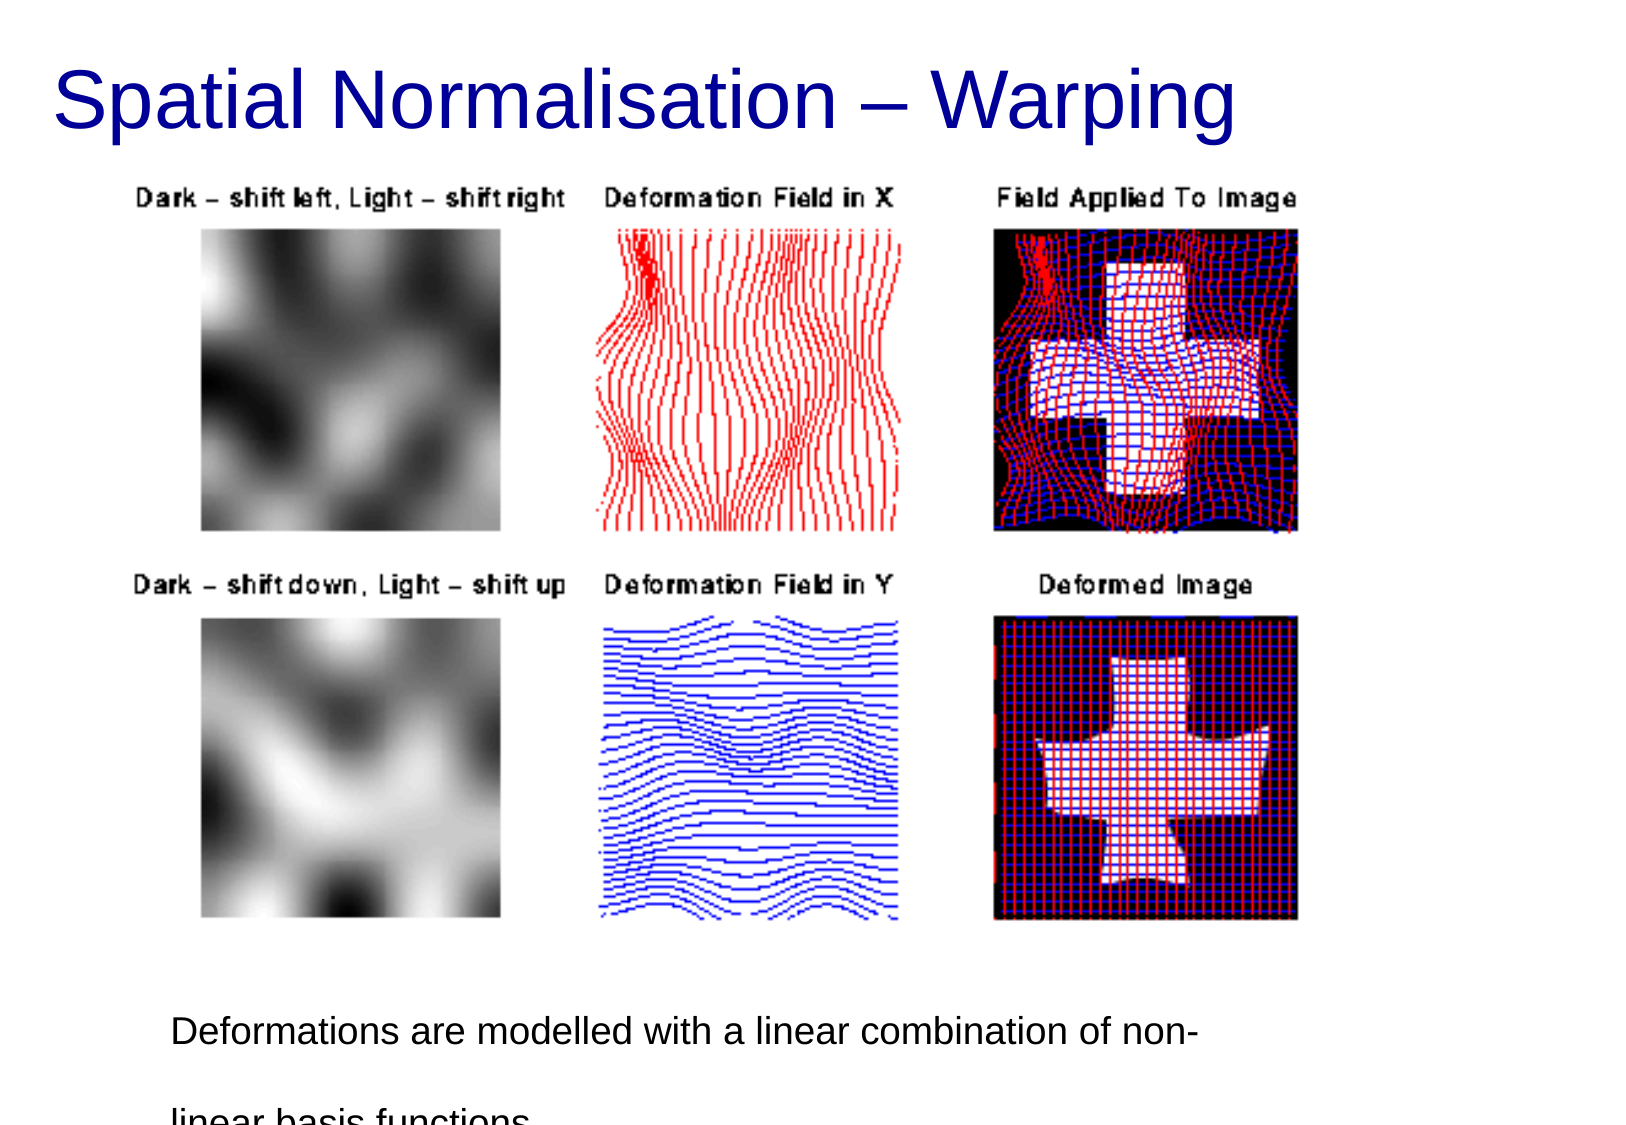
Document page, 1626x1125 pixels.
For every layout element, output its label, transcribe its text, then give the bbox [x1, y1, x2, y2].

title Spatial Normalisation – Warping [37, 37, 1588, 225]
picture [110, 161, 1360, 955]
text_box Deformations are modelled with a linear combination of non-linear basis functions [155, 963, 1275, 1125]
